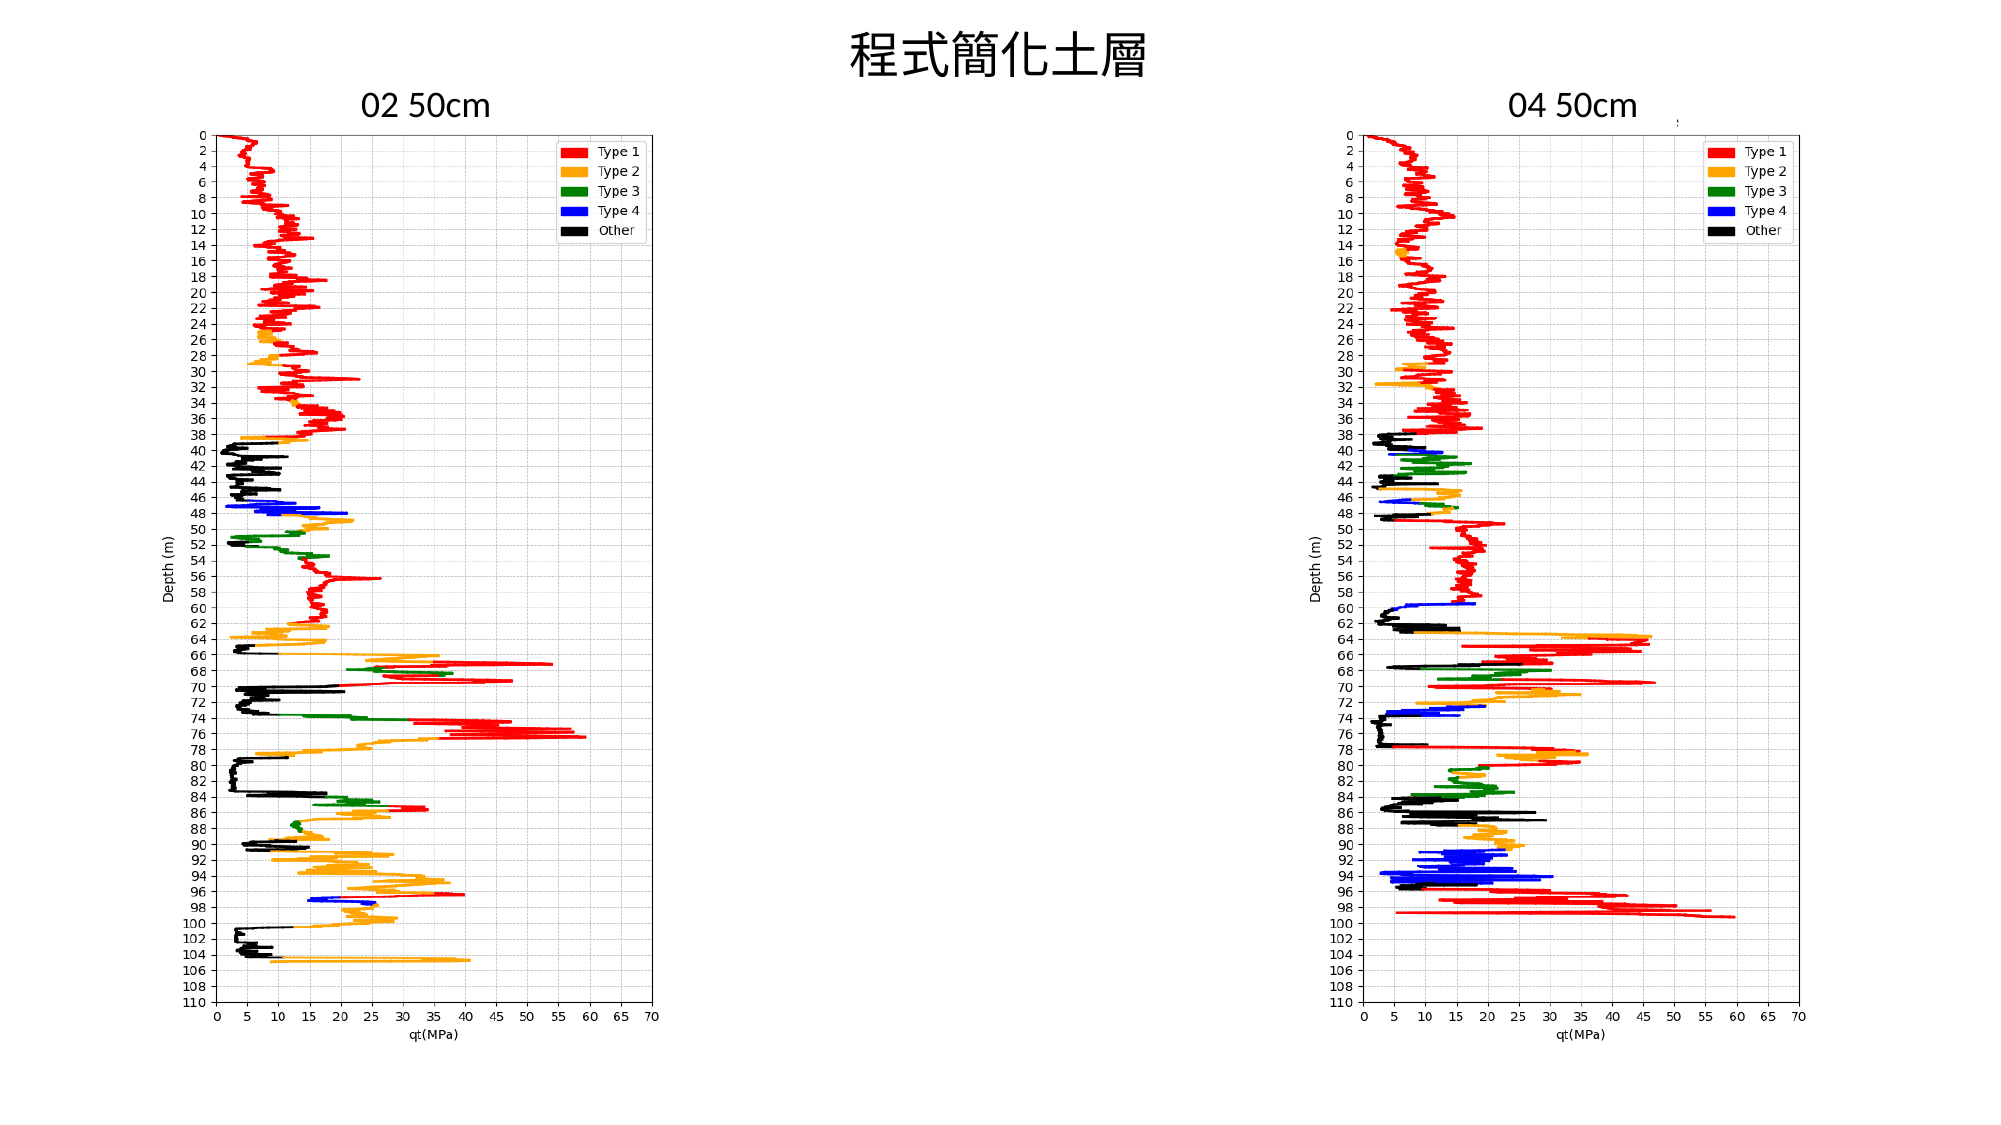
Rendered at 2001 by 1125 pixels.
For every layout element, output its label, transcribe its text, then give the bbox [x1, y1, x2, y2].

text_box 程式簡化土層 [835, 16, 1165, 92]
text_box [145, 0, 708, 1125]
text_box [1292, 0, 1855, 1125]
